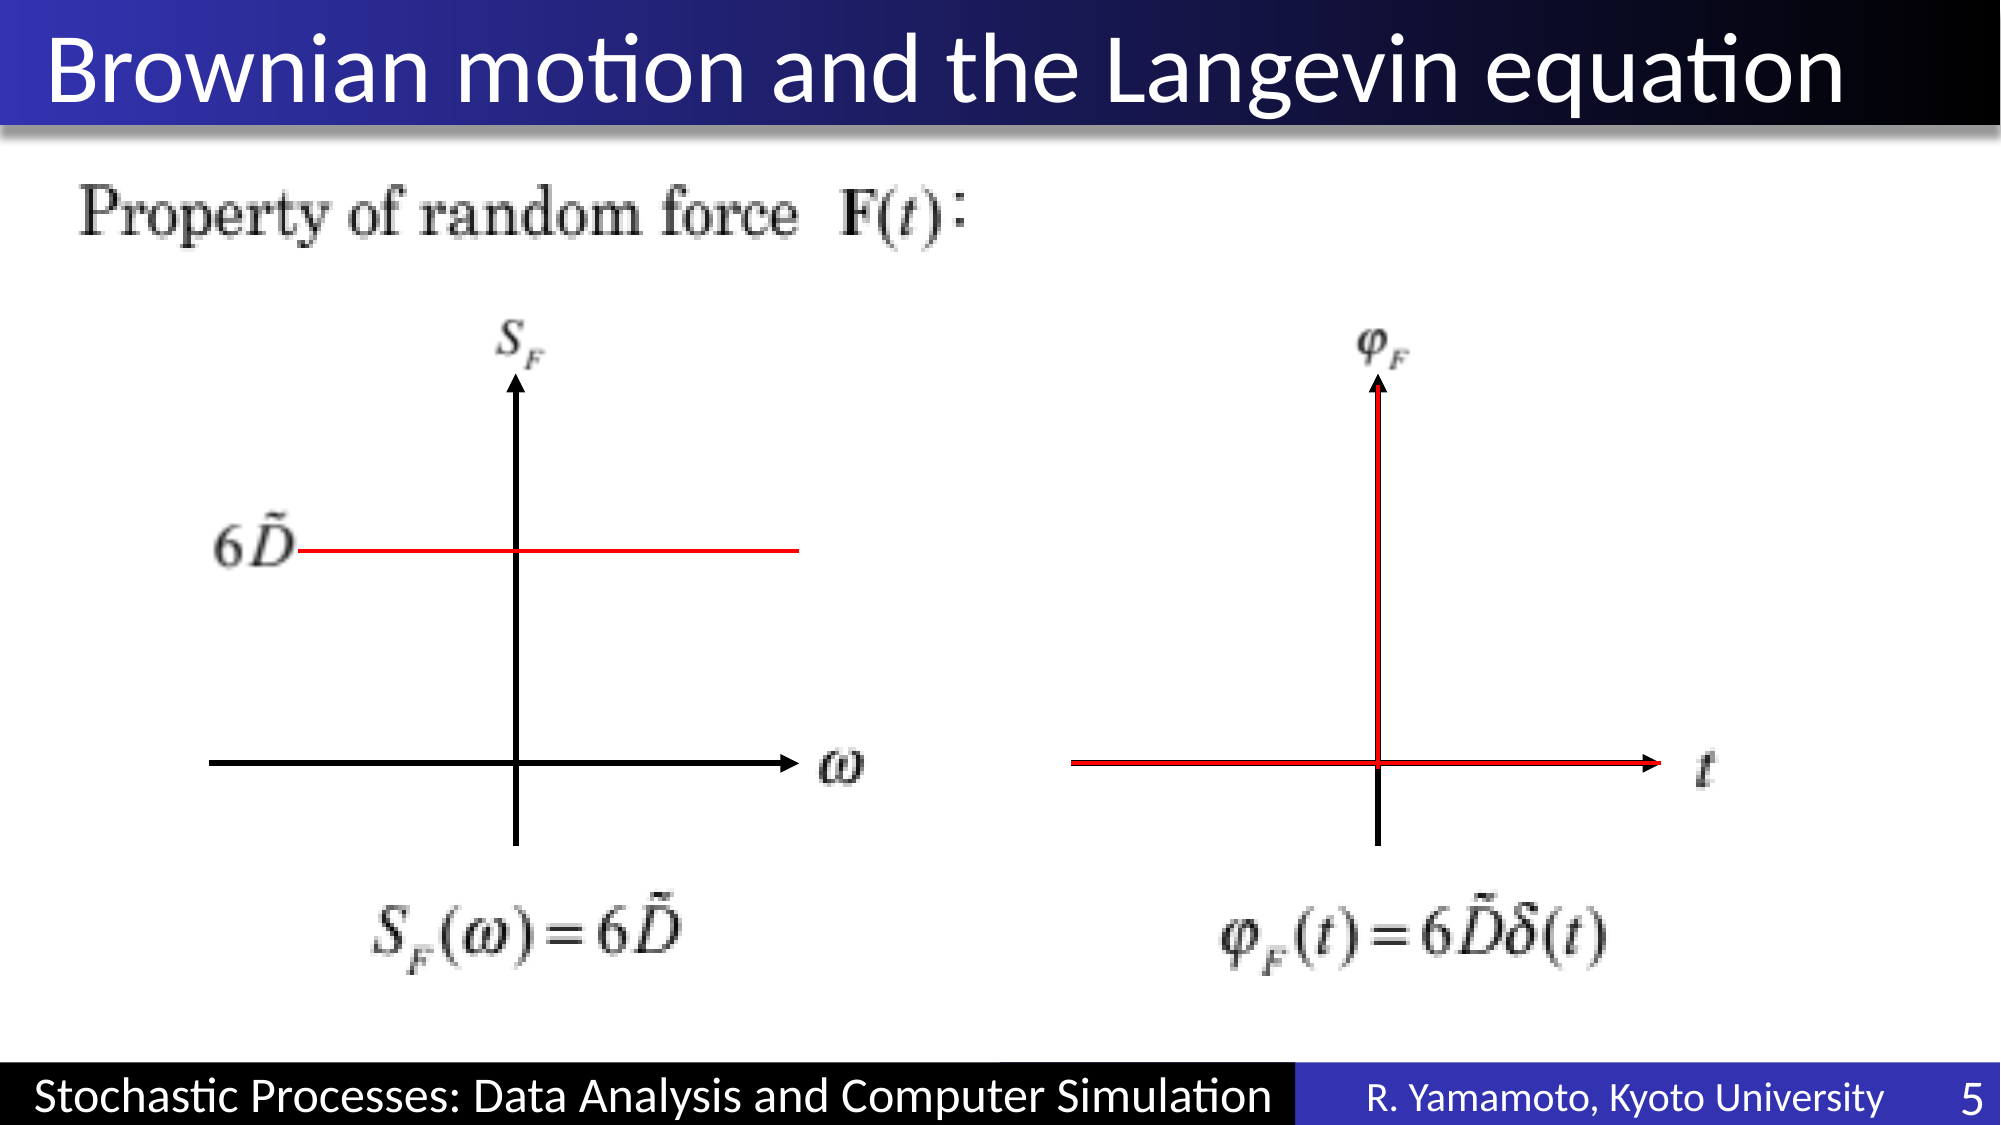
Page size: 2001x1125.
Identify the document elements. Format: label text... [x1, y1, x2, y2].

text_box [490, 302, 551, 375]
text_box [208, 503, 299, 575]
title Brownian motion and the Langevin equation [0, 0, 1951, 126]
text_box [1686, 739, 1721, 792]
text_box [810, 739, 873, 792]
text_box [1214, 881, 1611, 981]
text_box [1353, 302, 1414, 375]
footer R. Yamamoto, Kyoto University [999, 1065, 1900, 1125]
slide_number 5 [1900, 1065, 2000, 1125]
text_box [362, 880, 686, 981]
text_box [78, 172, 1923, 262]
